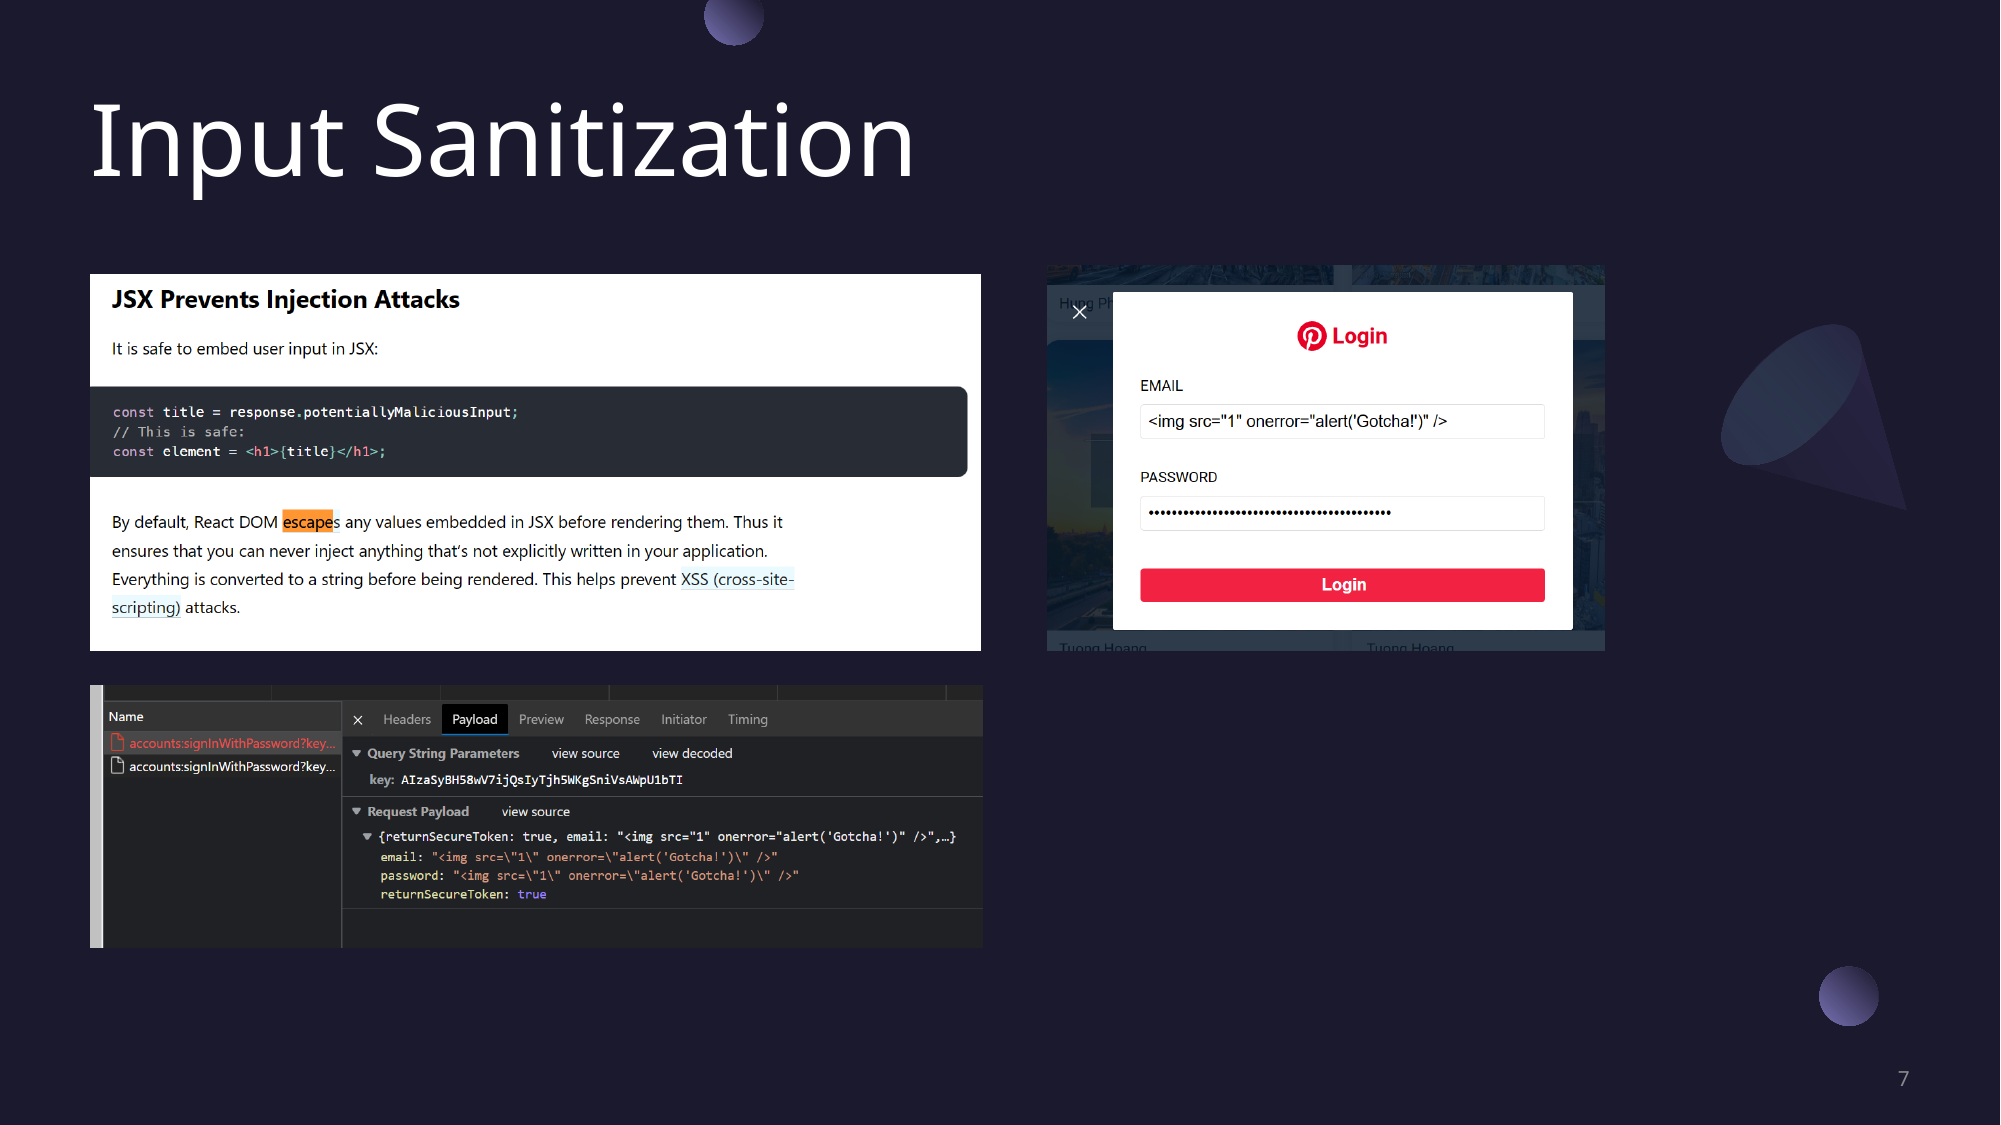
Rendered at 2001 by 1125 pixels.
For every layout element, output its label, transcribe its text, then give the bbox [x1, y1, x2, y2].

text_box [703, 0, 765, 47]
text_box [1702, 332, 1922, 541]
title Input Sanitization [90, 90, 1911, 309]
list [90, 273, 981, 651]
slide_number 7 [1632, 1067, 1910, 1093]
picture [1047, 265, 1605, 651]
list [90, 685, 983, 948]
